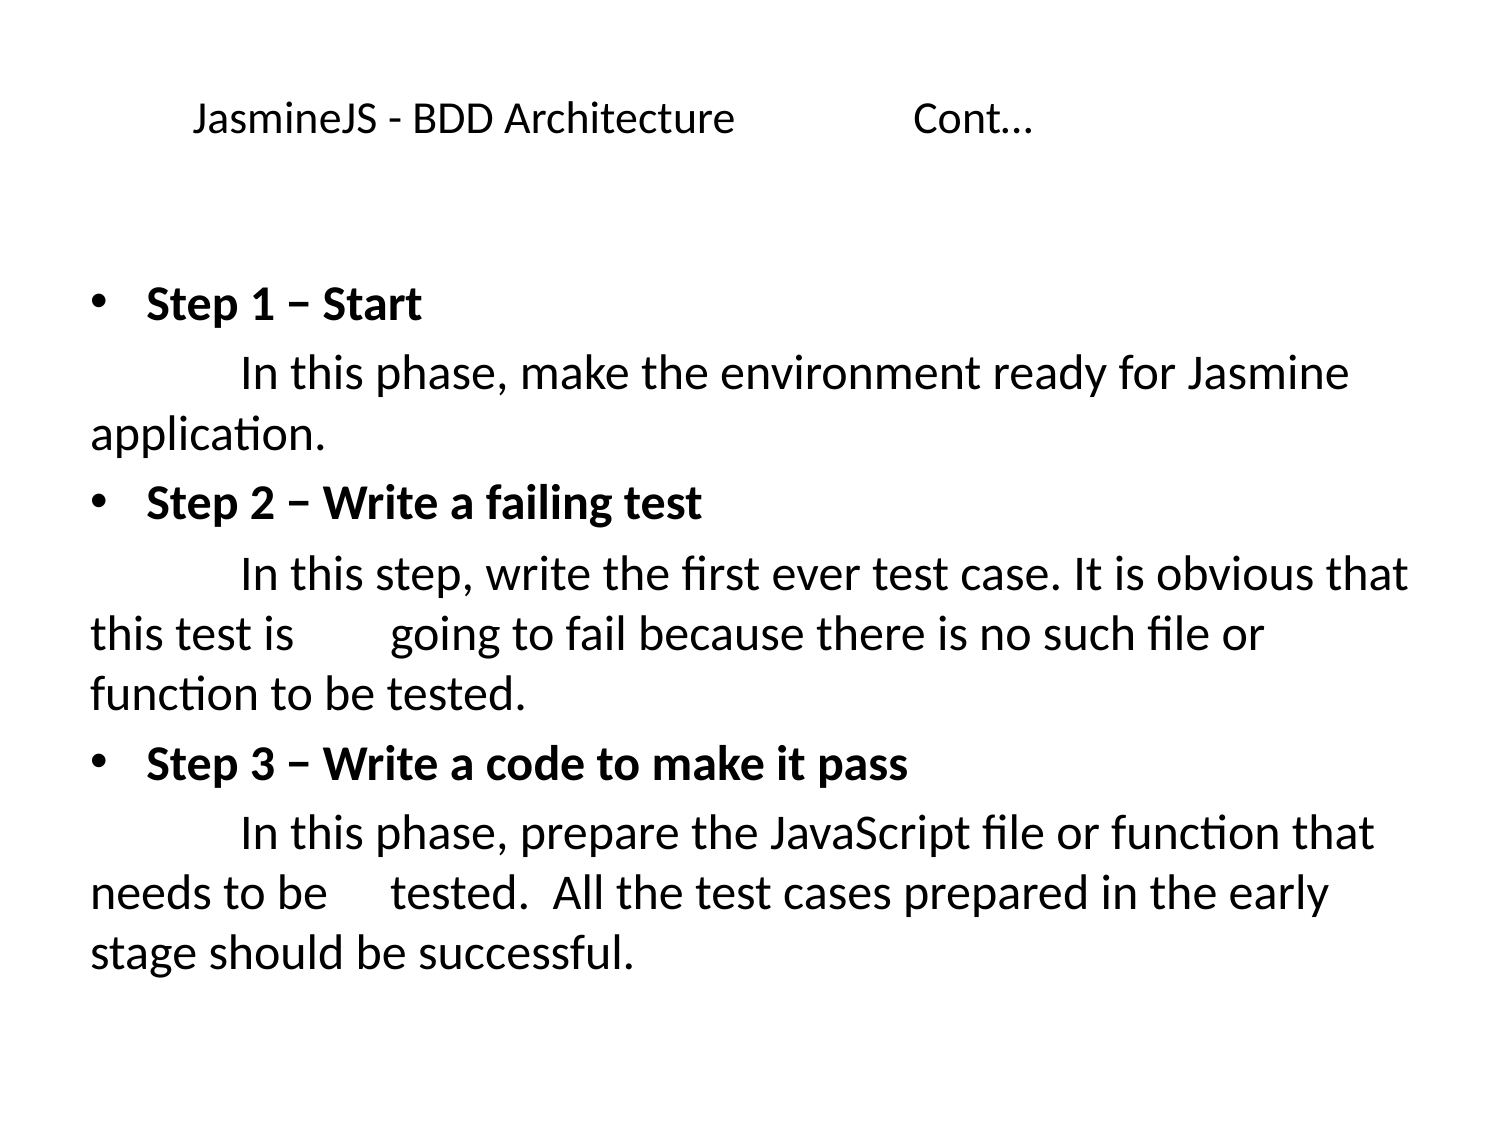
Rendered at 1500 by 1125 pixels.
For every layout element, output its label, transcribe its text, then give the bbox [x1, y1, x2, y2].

title JasmineJS - BDD Architecture Cont… [98, 65, 1187, 166]
list Step 1 − Start In this phase, make the environment ready for Jasmine application. Step 2 − Write a failing test In this step, write the first ever test case. It is obvious that this test is going to fail because there is no such file or function to be tested. Step 3 − Write a code to make it pass In this phase, prepare the JavaScript file or function that needs to be tested. All the test cases prepared in the early stage should be successful. [75, 262, 1425, 1005]
